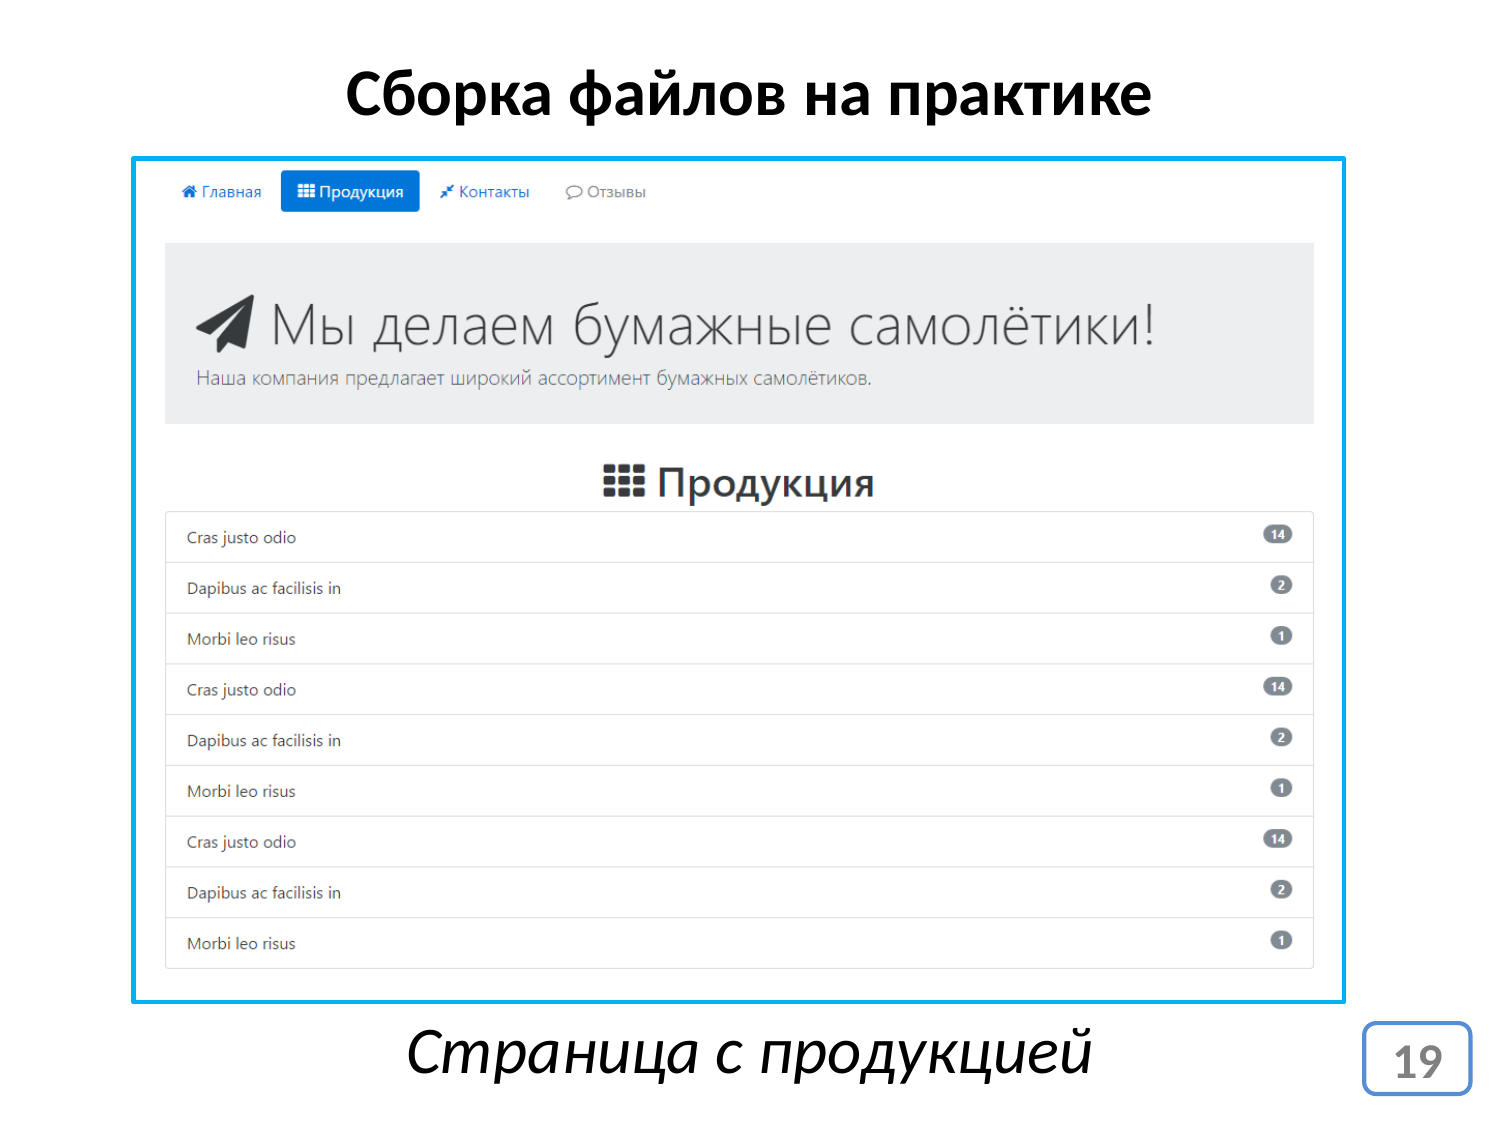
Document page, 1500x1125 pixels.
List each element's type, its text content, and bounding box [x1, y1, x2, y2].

picture [137, 162, 1341, 999]
text_box Страница с продукцией [212, 1008, 1288, 1095]
text_box 19 [1362, 1021, 1473, 1097]
text_box Сборка файлов на практике [331, 41, 1169, 137]
